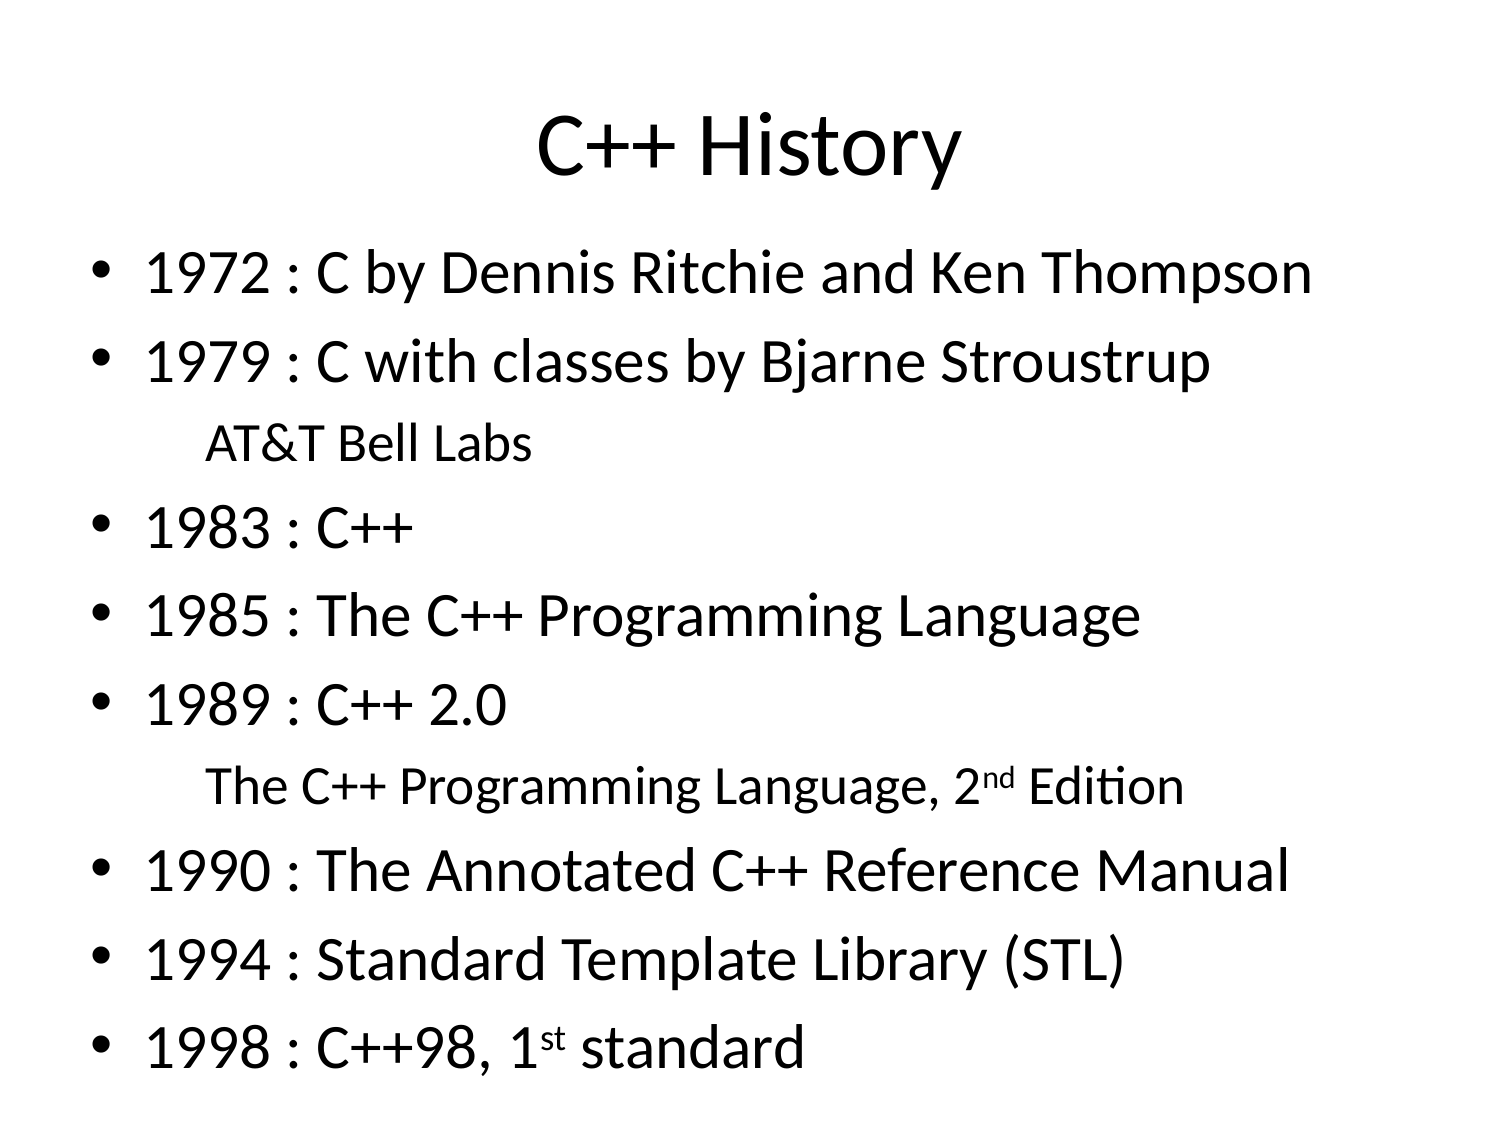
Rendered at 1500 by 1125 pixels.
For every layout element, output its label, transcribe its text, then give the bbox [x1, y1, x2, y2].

list 1972 : C by Dennis Ritchie and Ken Thompson 1979 : C with classes by Bjarne Stroustrup AT&T Bell Labs 1983 : C++ 1985 : The C++ Programming Language 1989 : C++ 2.0 The C++ Programming Language, 2nd Edition 1990 : The Annotated C++ Reference Manual 1994 : Standard Template Library (STL) 1998 : C++98, 1st standard [75, 222, 1425, 1090]
title C++ History [75, 45, 1425, 222]
